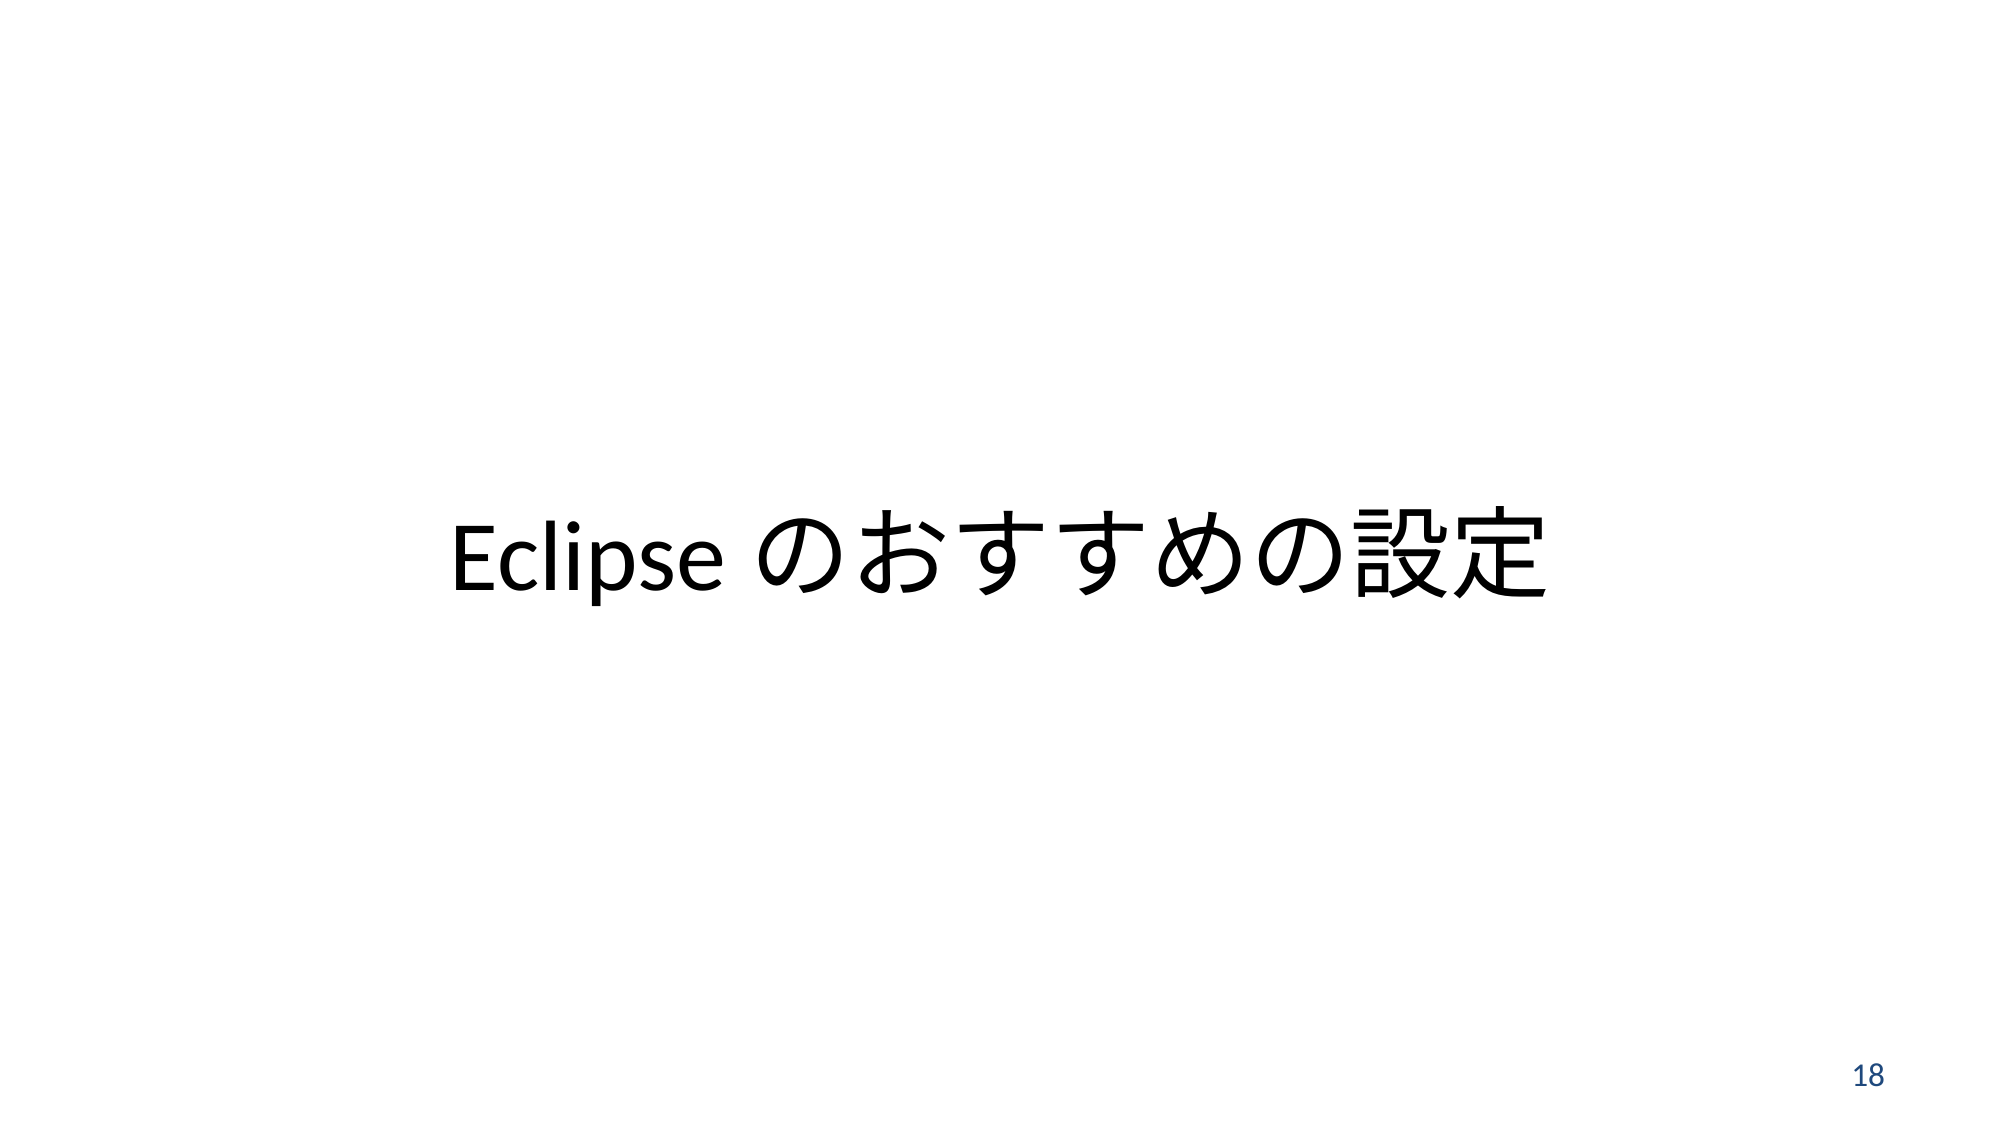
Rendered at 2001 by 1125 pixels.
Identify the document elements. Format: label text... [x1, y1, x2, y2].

slide_number 18 [1433, 1042, 1900, 1103]
list Eclipseのおすすめの設定 [102, 66, 1898, 1035]
